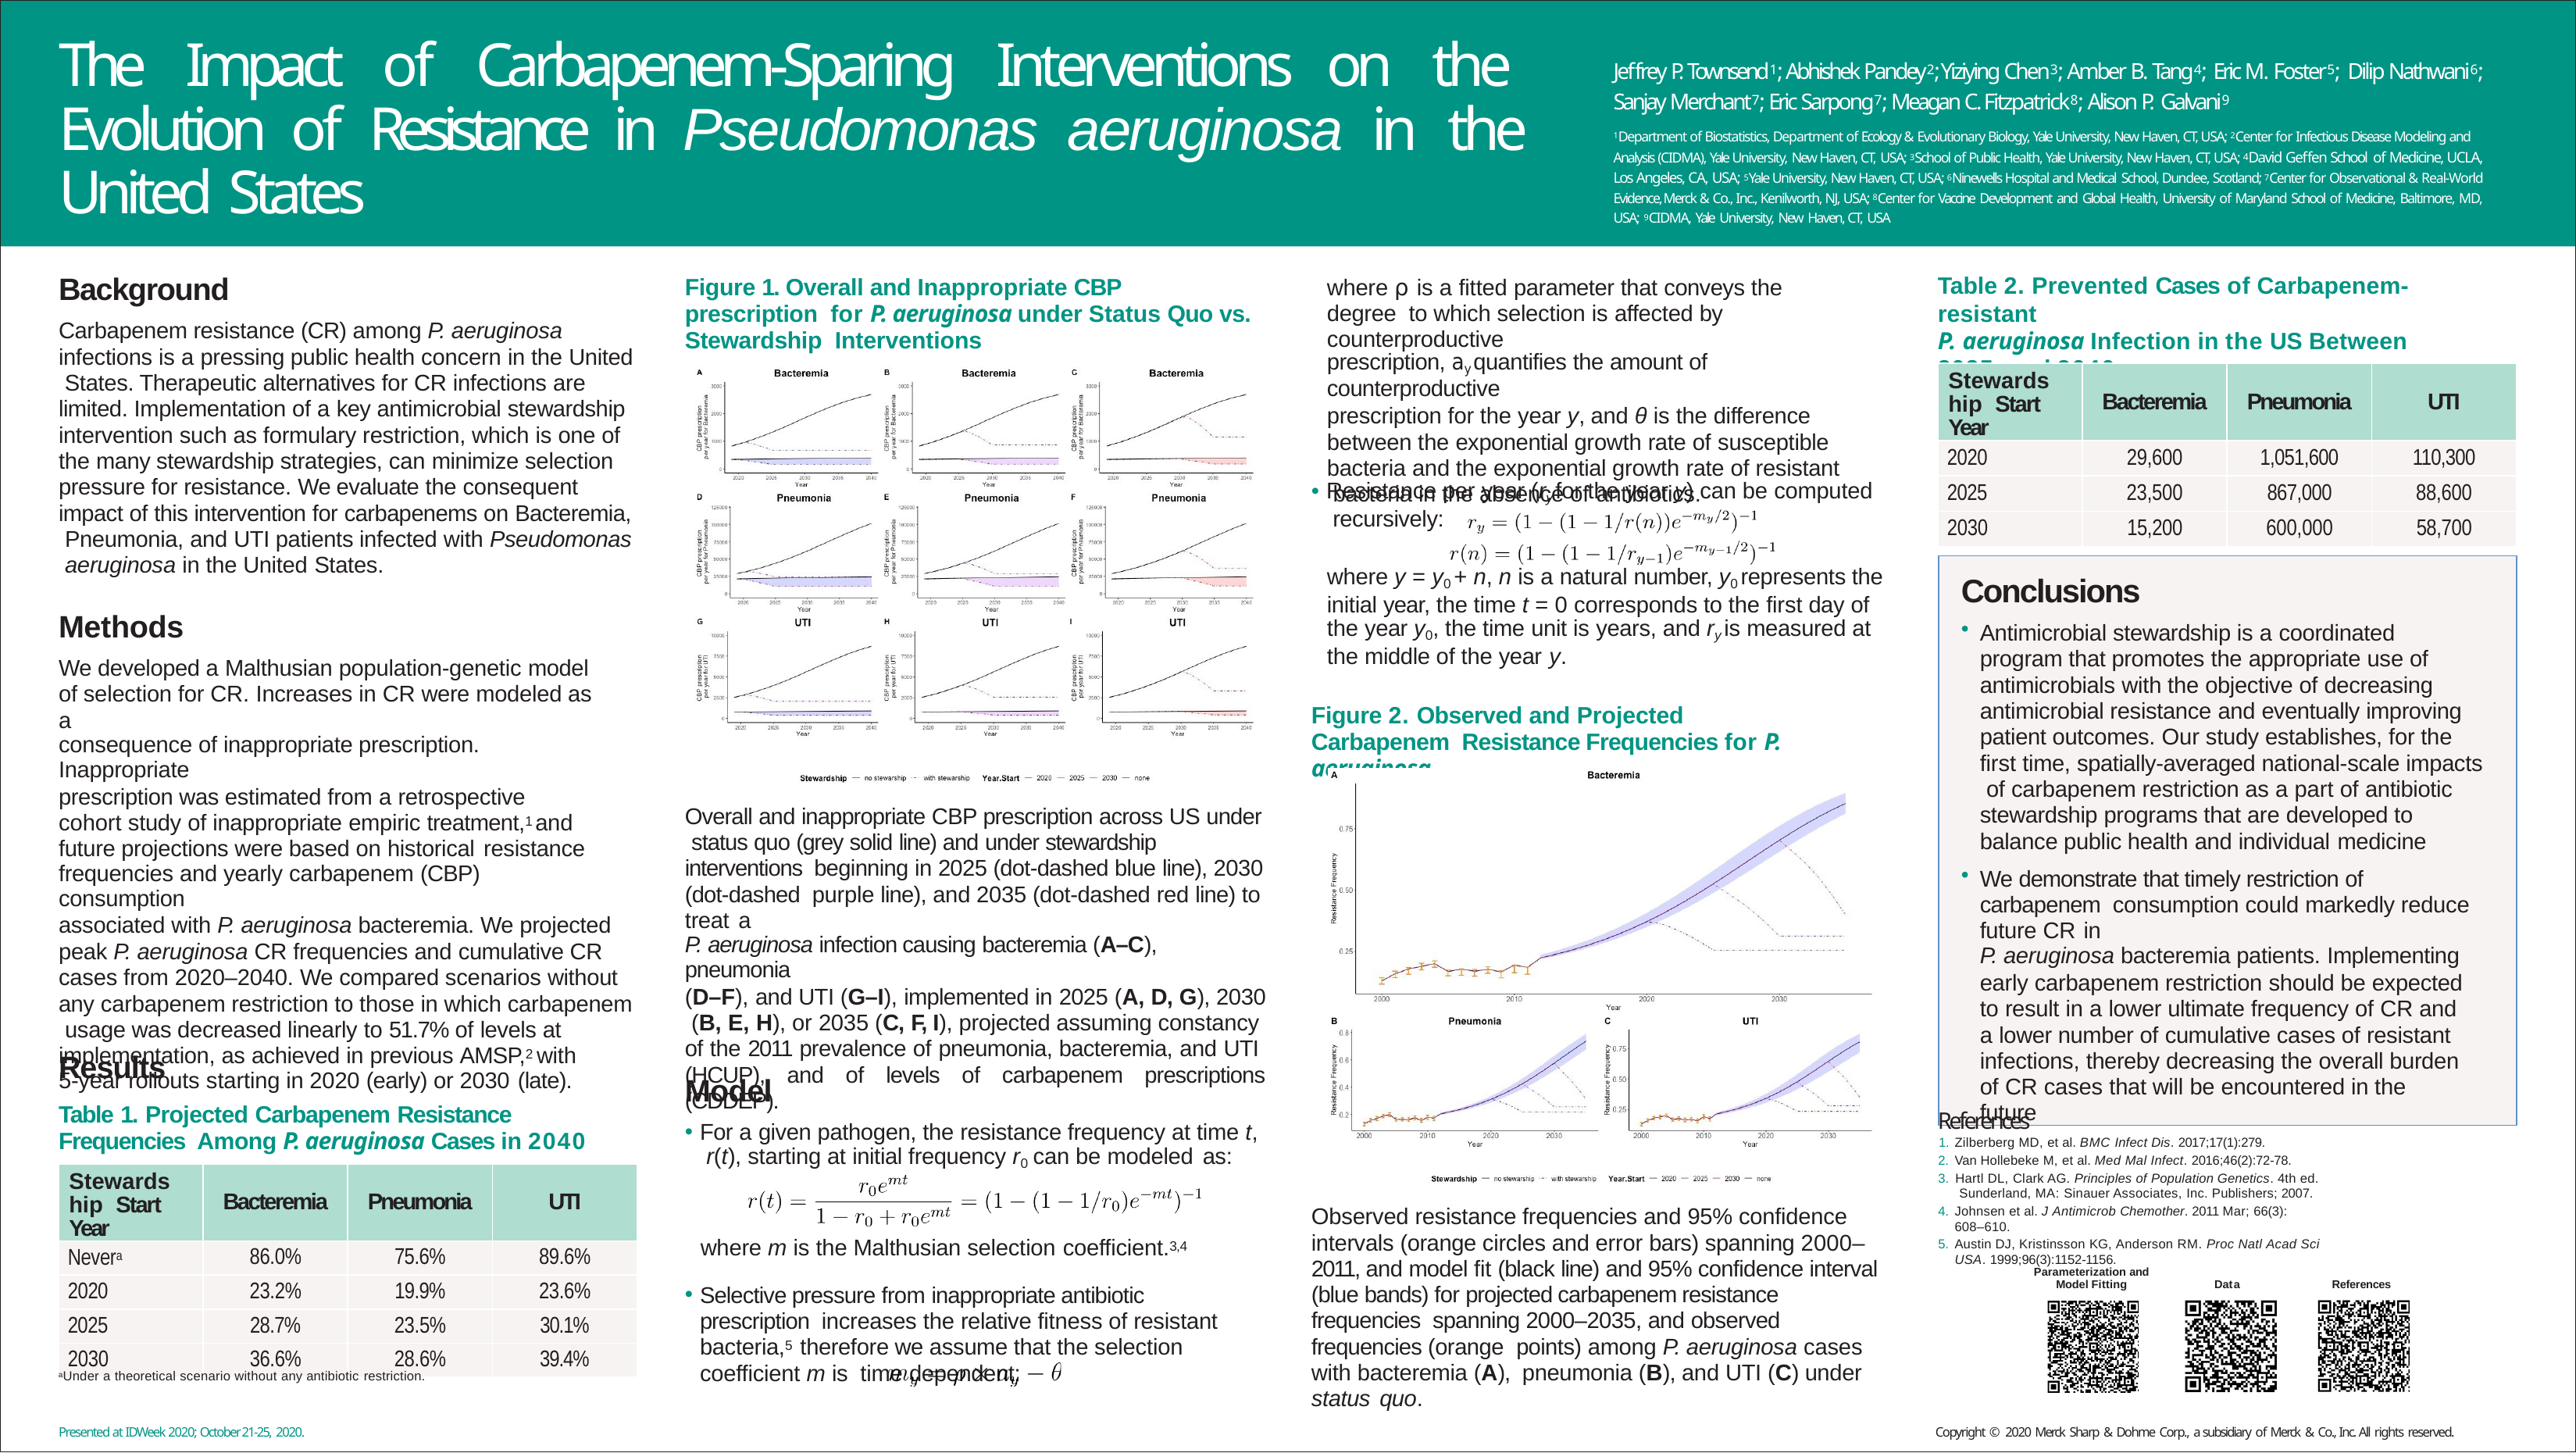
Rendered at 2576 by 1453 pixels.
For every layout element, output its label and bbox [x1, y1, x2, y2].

text_box [0, 0, 2576, 1452]
